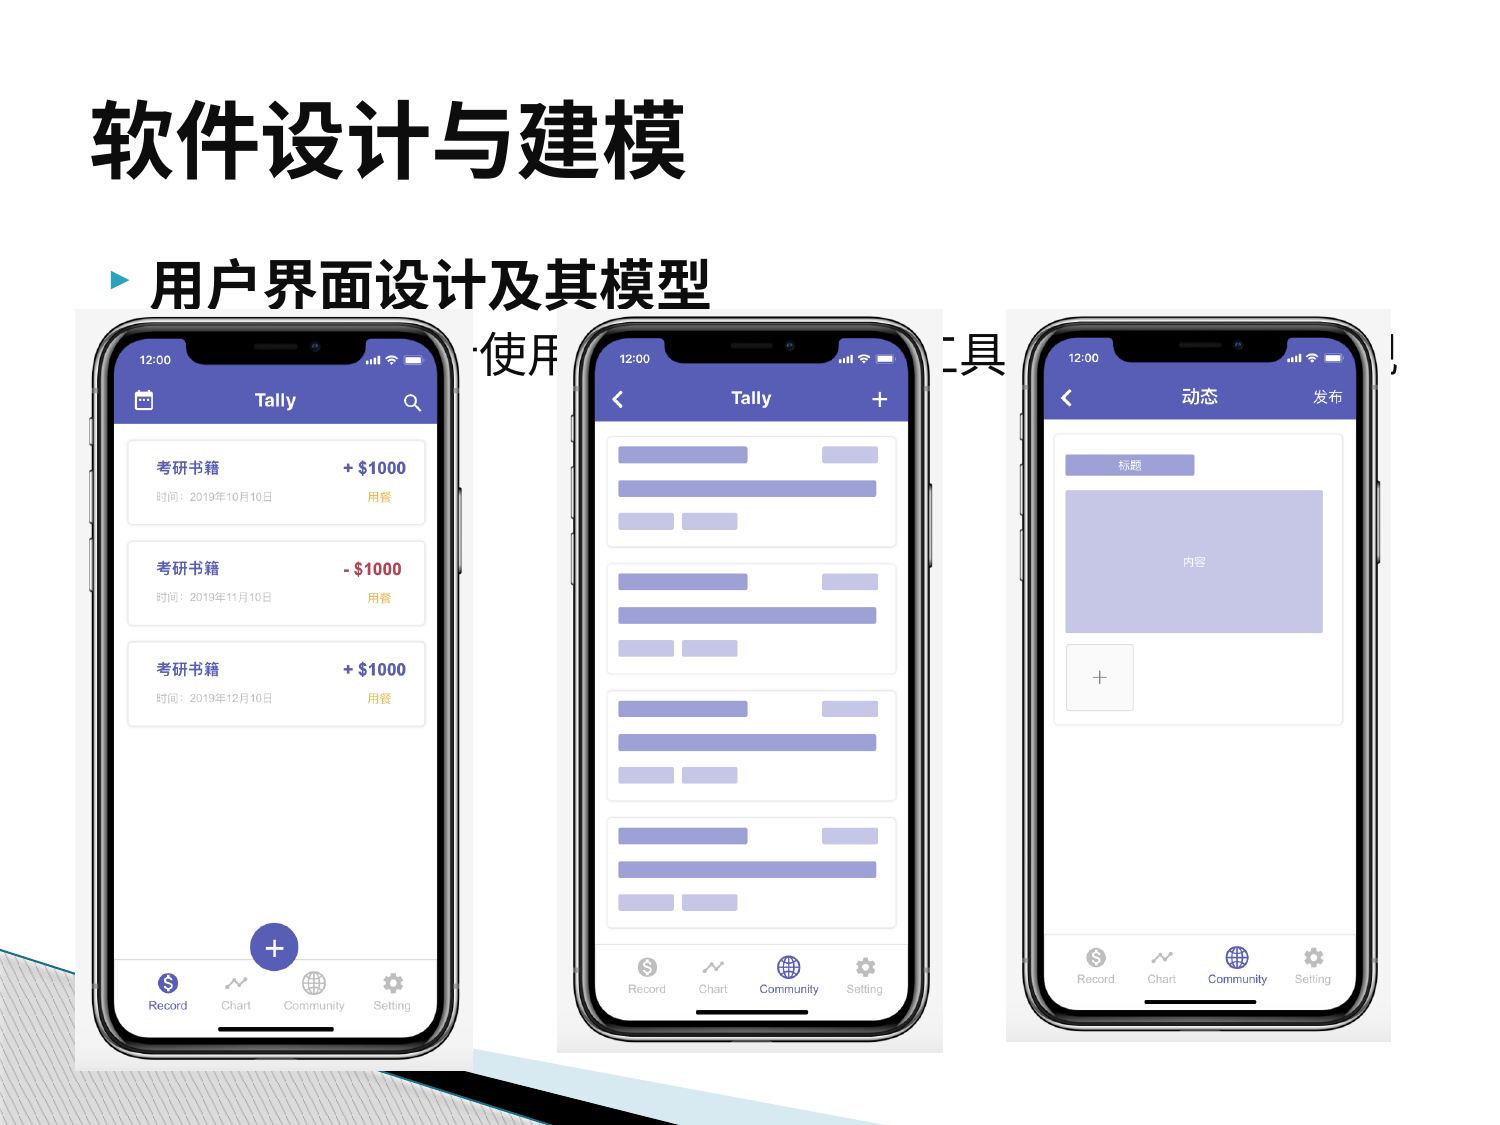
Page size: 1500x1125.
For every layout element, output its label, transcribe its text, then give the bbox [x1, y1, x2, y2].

picture [74, 309, 473, 1072]
picture [556, 309, 944, 1053]
title 软件设计与建模 [75, 45, 1425, 233]
picture [1006, 309, 1391, 1042]
list 用户界面设计及其模型 界面初步设计使用墨刀（原型制作工具），使用vue实现界面。 [75, 243, 1425, 986]
